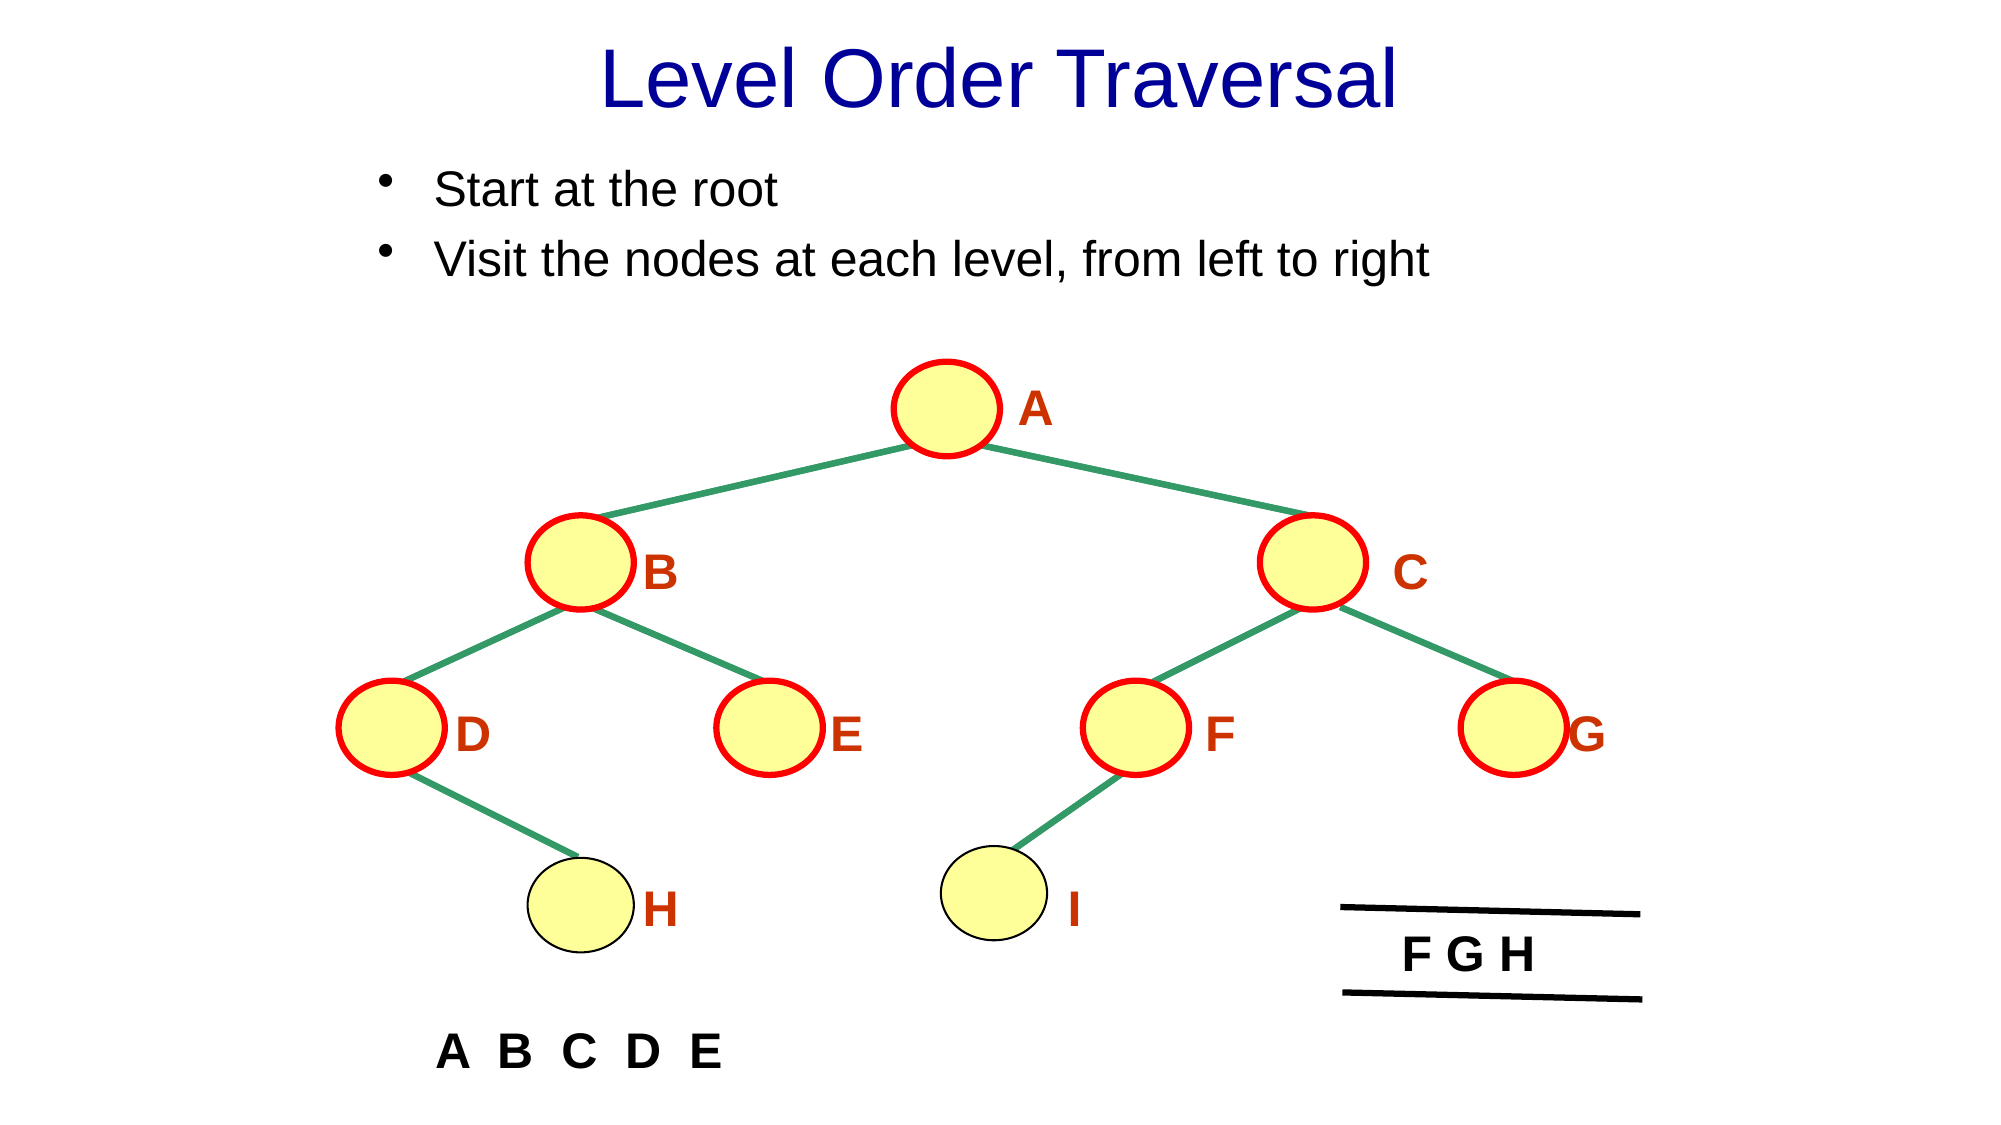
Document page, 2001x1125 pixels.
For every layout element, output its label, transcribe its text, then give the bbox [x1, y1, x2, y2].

text_box [893, 361, 1000, 457]
text_box [527, 515, 634, 610]
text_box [1342, 992, 1643, 1000]
text_box D [440, 694, 641, 770]
text_box A [1002, 368, 1203, 443]
text_box B [627, 531, 878, 607]
list Start at the root Visit the nodes at each level, from left to right [362, 148, 1638, 924]
text_box [940, 846, 1048, 941]
text_box F G H [1386, 915, 1551, 989]
title Level Order Traversal [362, 0, 1638, 148]
text_box [1460, 680, 1567, 775]
text_box A B C D E [420, 1011, 780, 1087]
text_box [716, 680, 823, 775]
text_box [1082, 680, 1190, 775]
text_box [527, 857, 634, 953]
text_box [1259, 515, 1367, 610]
text_box I [1052, 869, 1253, 945]
text_box C [1377, 531, 1616, 607]
text_box [338, 680, 445, 775]
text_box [1340, 906, 1641, 915]
text_box E [815, 694, 1028, 770]
text_box H [627, 869, 828, 945]
text_box G [1552, 694, 1641, 770]
text_box F [1190, 694, 1416, 770]
